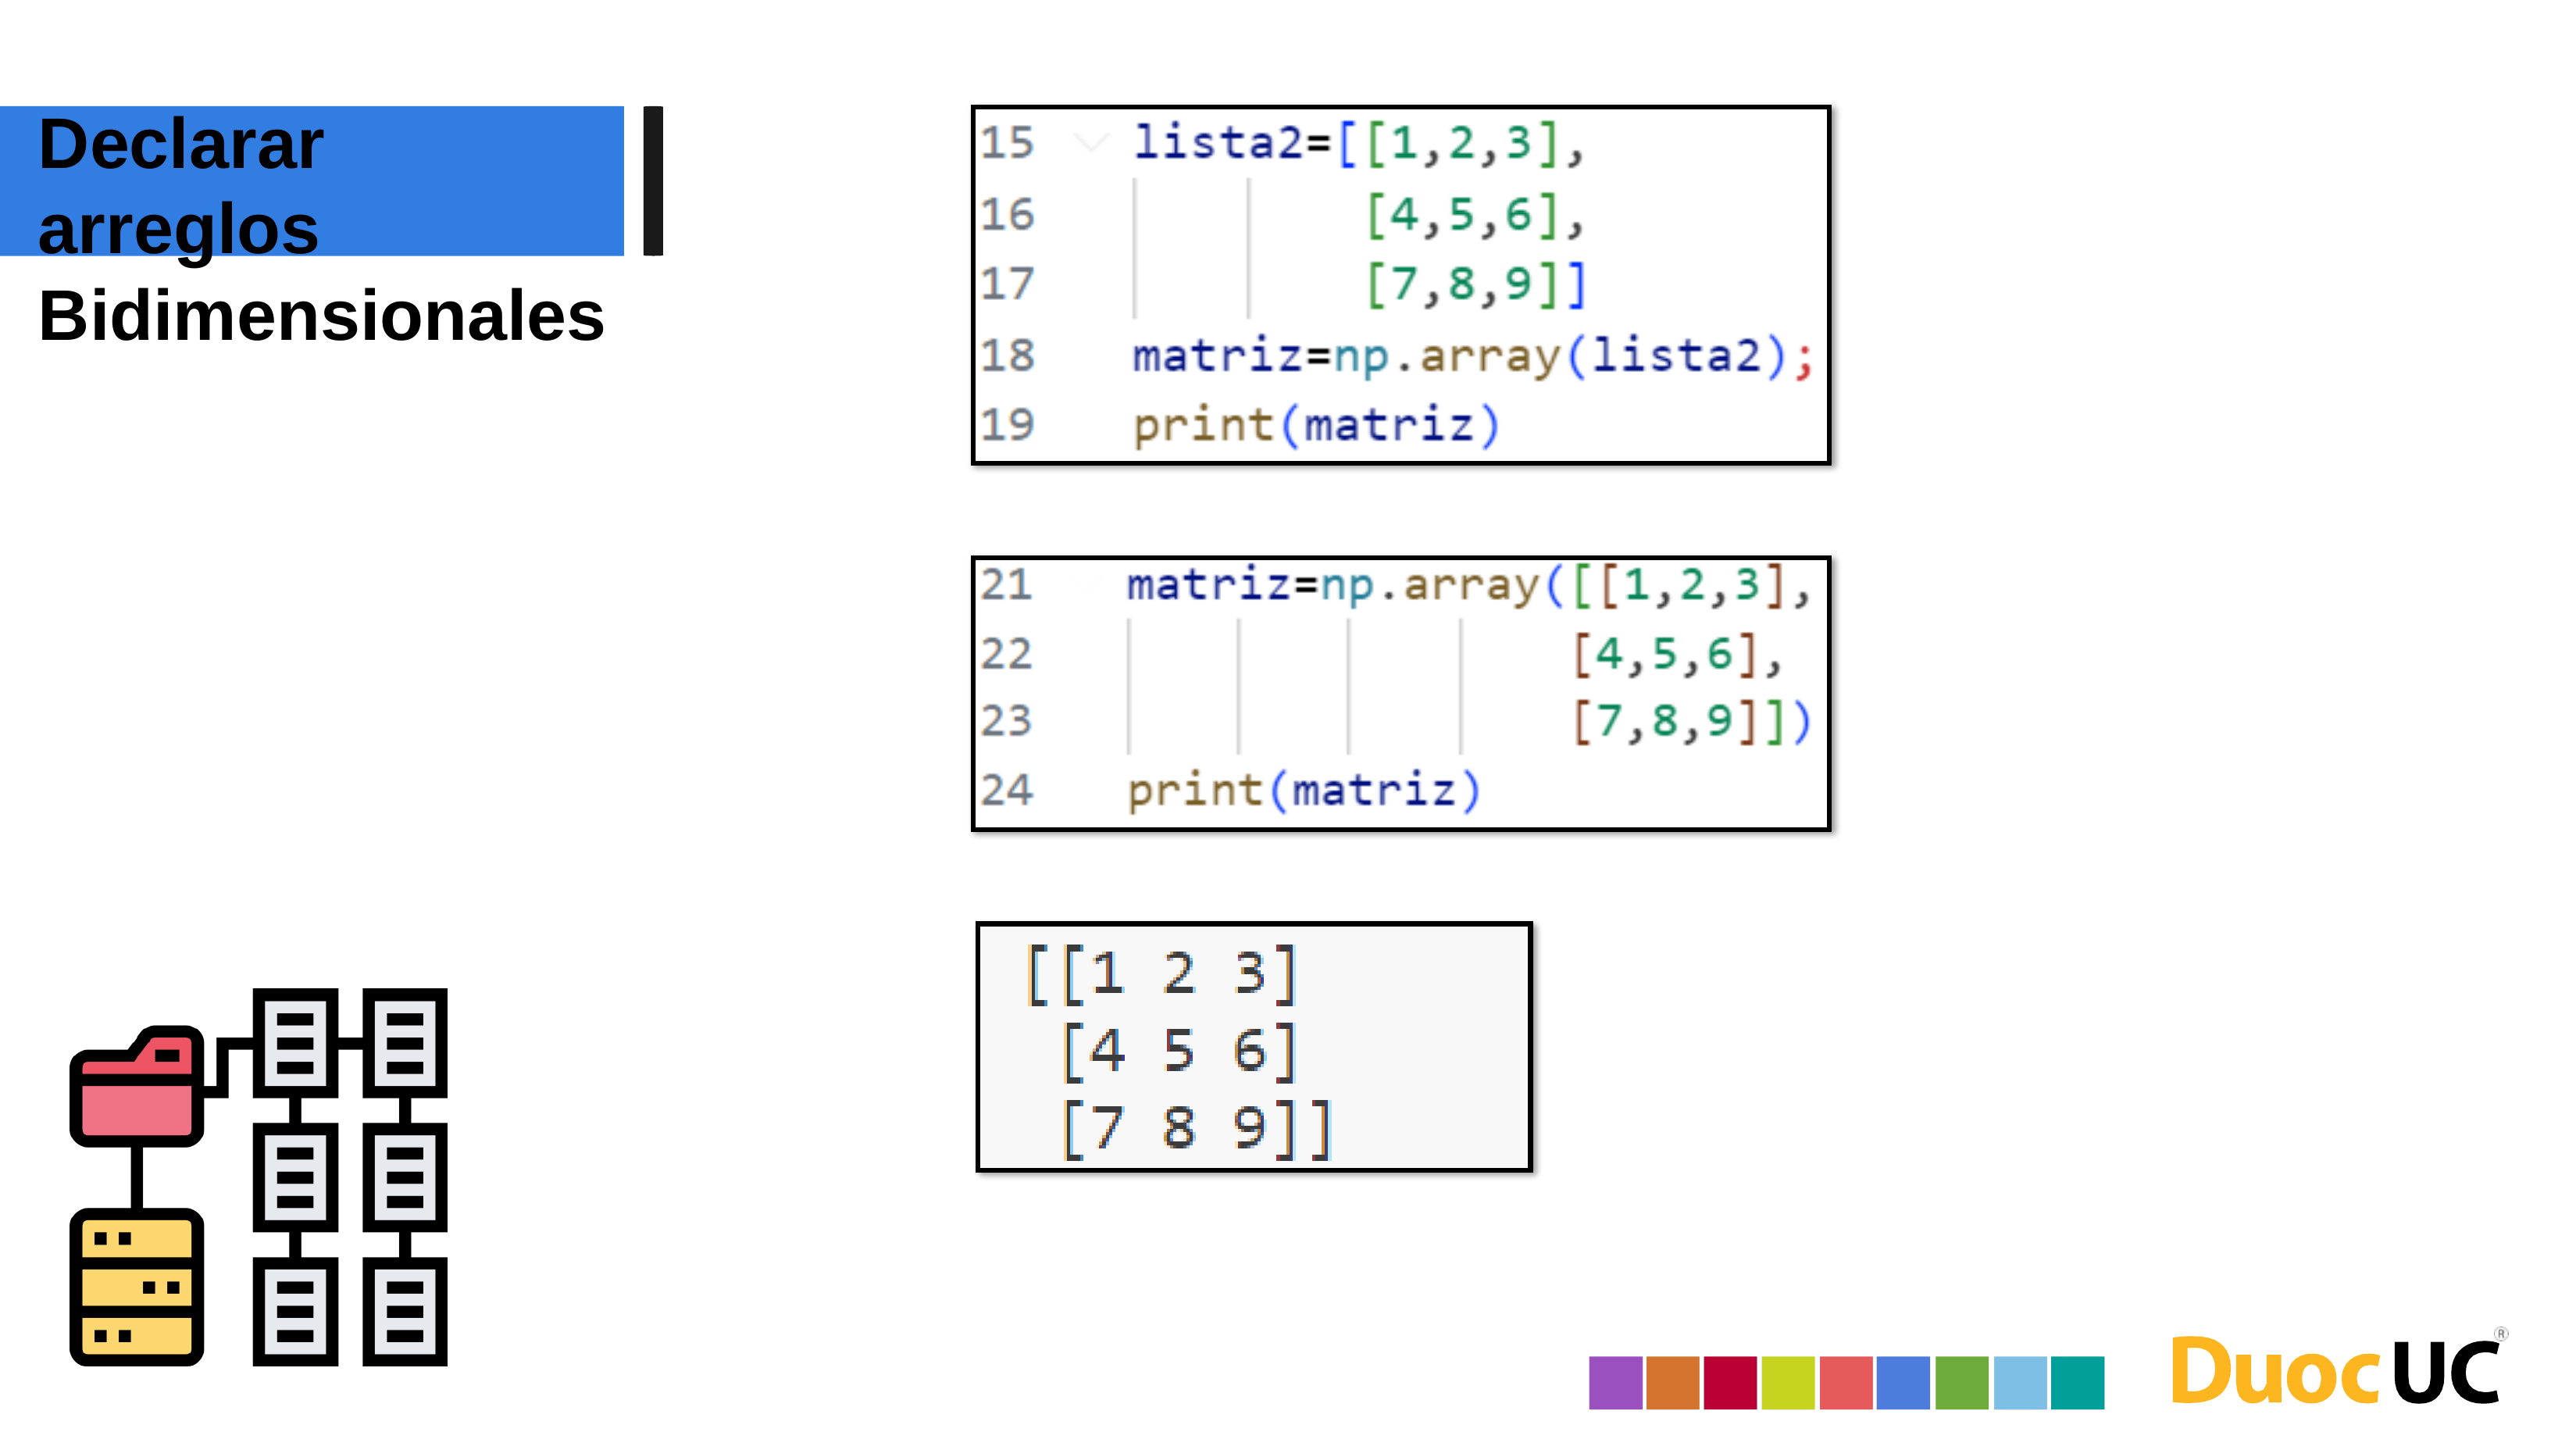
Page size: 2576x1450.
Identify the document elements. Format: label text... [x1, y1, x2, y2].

picture [975, 559, 1828, 828]
picture [2494, 1327, 2509, 1341]
list Declarar arreglos Bidimensionales [37, 96, 634, 926]
picture [975, 109, 1828, 462]
picture [70, 988, 448, 1366]
picture [979, 926, 1529, 1169]
picture [1579, 1327, 2121, 1434]
